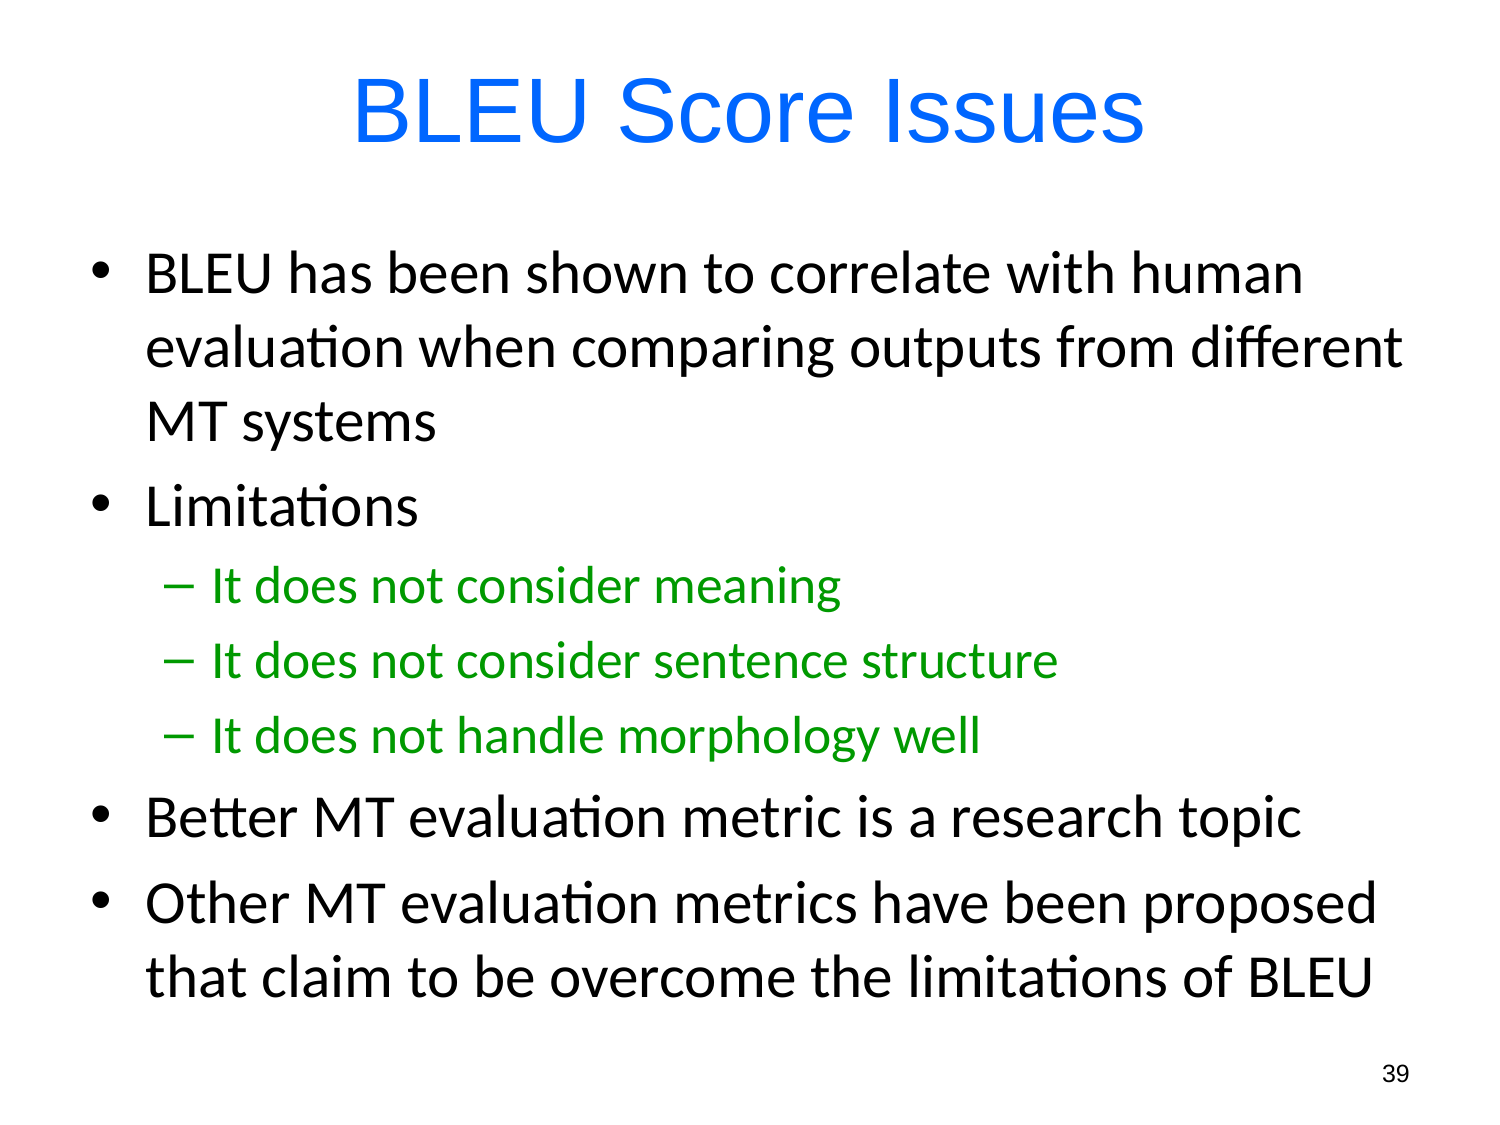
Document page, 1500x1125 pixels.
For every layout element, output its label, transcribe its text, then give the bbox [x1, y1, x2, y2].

slide_number 39 [1074, 1042, 1425, 1103]
title BLEU Score Issues [75, 12, 1425, 200]
list BLEU has been shown to correlate with human evaluation when comparing outputs from different MT systems Limitations It does not consider meaning It does not consider sentence structure It does not handle morphology well Better MT evaluation metric is a research topic Other MT evaluation metrics have been proposed that claim to be overcome the limitations of BLEU [75, 224, 1425, 1075]
